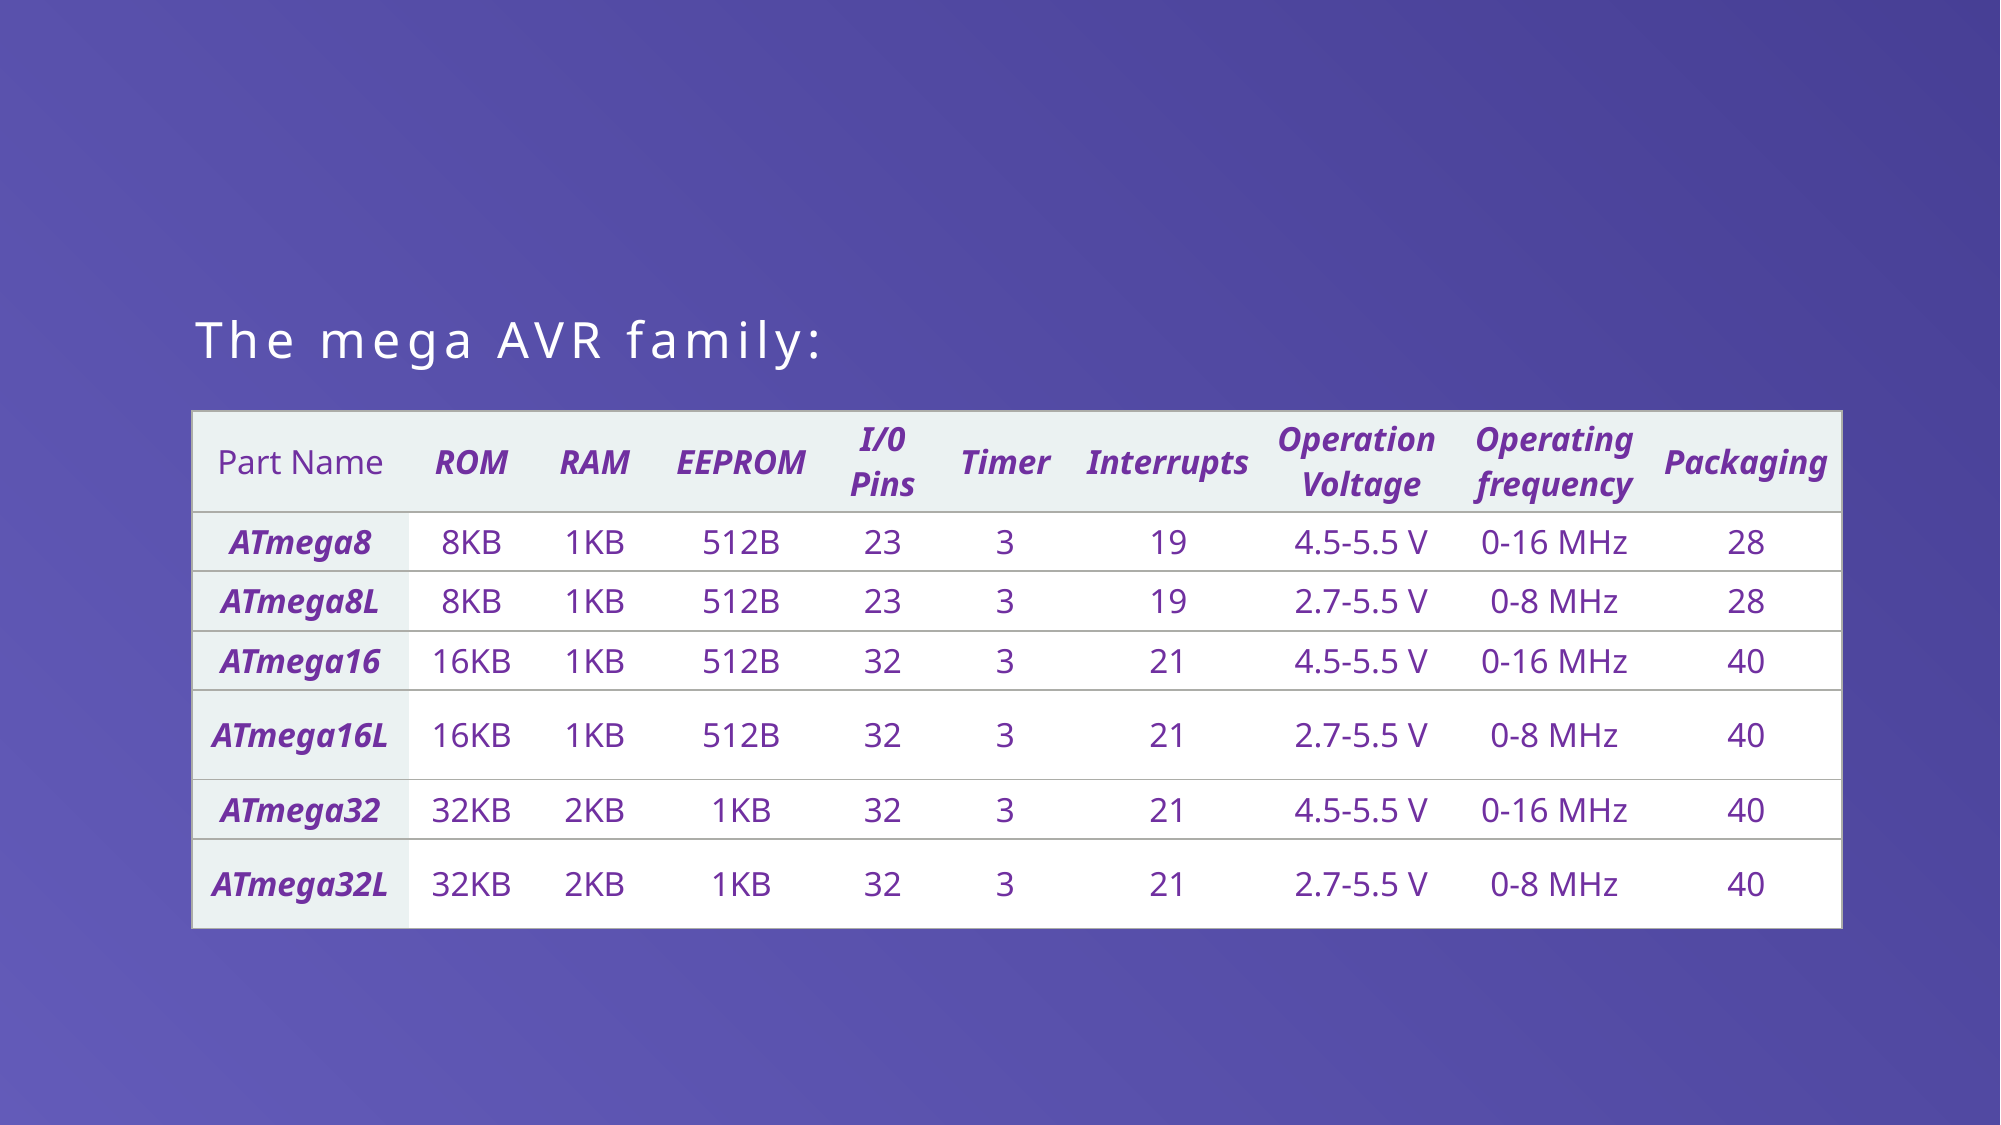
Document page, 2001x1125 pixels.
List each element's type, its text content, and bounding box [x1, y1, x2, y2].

table_cell ATmega8 [193, 513, 409, 570]
table_header Operating frequency [1458, 412, 1651, 511]
table_cell 40 [1651, 691, 1841, 779]
table_header I/0 Pins [827, 412, 938, 511]
table_header Part Name [193, 412, 409, 511]
table_cell 2KB [534, 840, 655, 928]
table_cell 28 [1651, 513, 1841, 570]
table_header ROM [409, 412, 534, 511]
table_cell 3 [938, 780, 1072, 838]
table_cell 1KB [534, 632, 655, 689]
table_cell 32 [827, 632, 938, 689]
table_header RAM [534, 412, 655, 511]
table_cell 4.5-5.5 V [1264, 632, 1458, 689]
table_cell 40 [1651, 840, 1841, 928]
table_cell 23 [827, 572, 938, 630]
table_cell 2.7-5.5 V [1264, 572, 1458, 630]
table_cell 4.5-5.5 V [1264, 513, 1458, 570]
table_cell 2.7-5.5 V [1264, 691, 1458, 779]
table_cell 21 [1072, 691, 1264, 779]
table_cell 32 [827, 840, 938, 928]
table_cell 0-16 MHz [1458, 632, 1651, 689]
table_cell 512B [655, 691, 827, 779]
table_cell 512B [655, 572, 827, 630]
table_cell 1KB [534, 691, 655, 779]
table_cell ATmega8L [193, 572, 409, 630]
table_cell 2KB [534, 780, 655, 838]
table_cell 512B [655, 513, 827, 570]
table_cell 19 [1072, 572, 1264, 630]
table_cell 28 [1651, 572, 1841, 630]
table_cell 3 [938, 513, 1072, 570]
table_cell ATmega16L [193, 691, 409, 779]
table_cell 32 [827, 780, 938, 838]
table_cell 8KB [409, 513, 534, 570]
table_cell 19 [1072, 513, 1264, 570]
list The mega AVR family: [180, 308, 2000, 1026]
table_header EEPROM [655, 412, 827, 511]
table_header Interrupts [1072, 412, 1264, 511]
table_cell 0-16 MHz [1458, 780, 1651, 838]
table_cell 40 [1651, 632, 1841, 689]
table_cell 0-8 MHz [1458, 572, 1651, 630]
table_cell 32KB [409, 840, 534, 928]
table_cell 4.5-5.5 V [1264, 780, 1458, 838]
table_cell 3 [938, 691, 1072, 779]
table_cell 21 [1072, 632, 1264, 689]
table_cell 16KB [409, 632, 534, 689]
table_cell 0-8 MHz [1458, 840, 1651, 928]
table_cell 40 [1651, 780, 1841, 838]
table_cell 1KB [534, 513, 655, 570]
table_header Operation Voltage [1264, 412, 1458, 511]
table_cell 512B [655, 632, 827, 689]
table_cell ATmega32 [193, 780, 409, 838]
table_cell 8KB [409, 572, 534, 630]
table_cell 1KB [655, 840, 827, 928]
table_cell 0-16 MHz [1458, 513, 1651, 570]
table_cell 21 [1072, 840, 1264, 928]
table_cell 0-8 MHz [1458, 691, 1651, 779]
table_header Timer [938, 412, 1072, 511]
table_cell 23 [827, 513, 938, 570]
table_cell 16KB [409, 691, 534, 779]
table_cell 3 [938, 840, 1072, 928]
table_cell 1KB [655, 780, 827, 838]
table_cell 1KB [534, 572, 655, 630]
table_cell 2.7-5.5 V [1264, 840, 1458, 928]
table_cell ATmega16 [193, 632, 409, 689]
table_cell ATmega32L [193, 840, 409, 928]
table_cell 32 [827, 691, 938, 779]
table_cell 3 [938, 632, 1072, 689]
table_cell 32KB [409, 780, 534, 838]
table_cell 21 [1072, 780, 1264, 838]
table_cell 3 [938, 572, 1072, 630]
table_header Packaging [1651, 412, 1841, 511]
